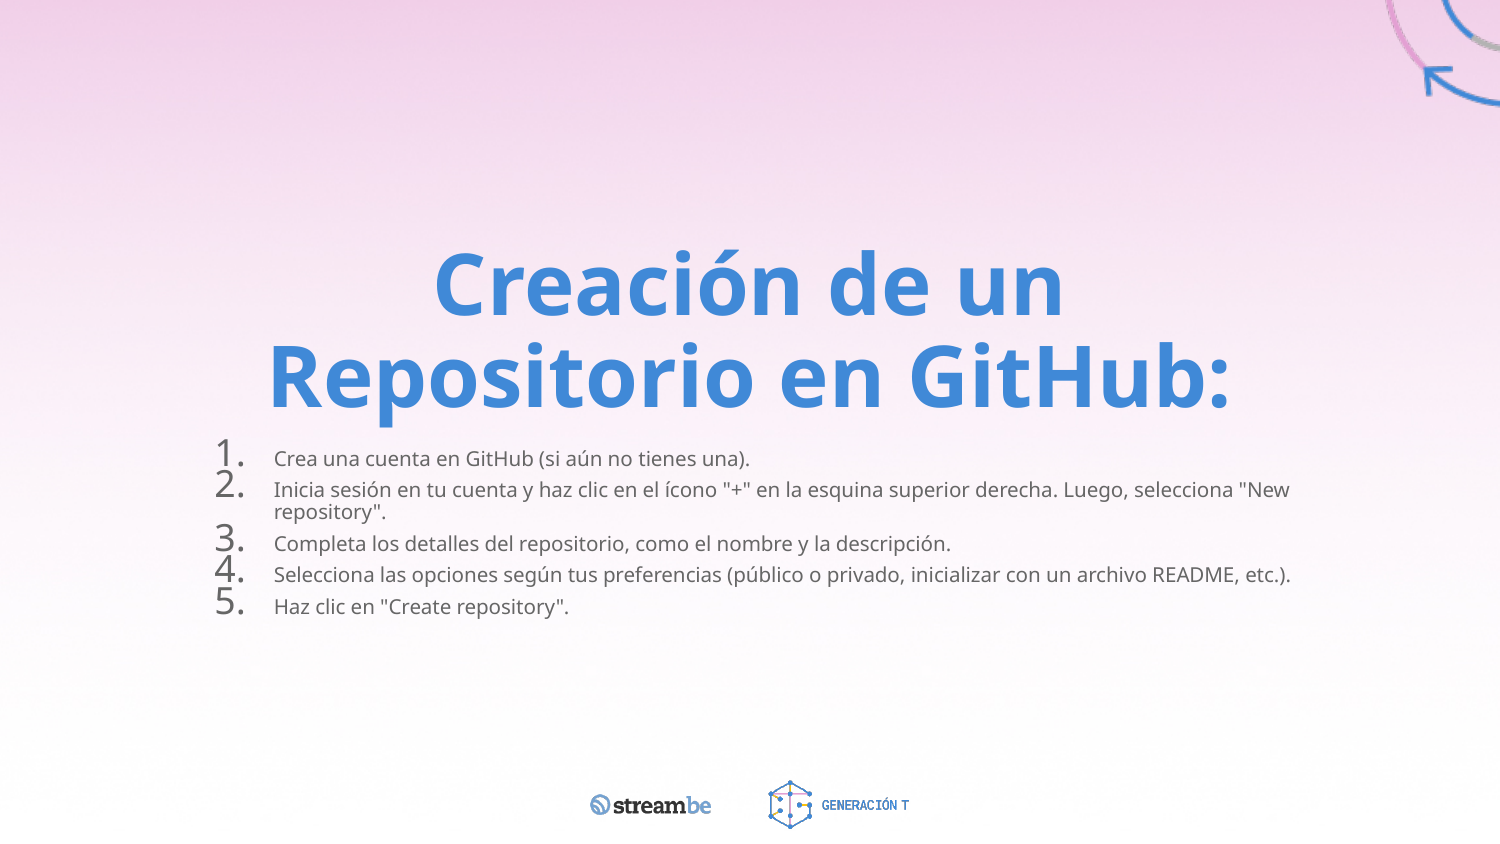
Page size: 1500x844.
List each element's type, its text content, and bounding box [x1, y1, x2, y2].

title Creación de un Repositorio en GitHub: [187, 138, 1313, 432]
subtitle Crea una cuenta en GitHub (si aún no tienes una). Inicia sesión en tu cuenta y haz clic en el ícono "+" en la esquina superior derecha. Luego, selecciona "New repository". Completa los detalles del repositorio, como el nombre y la descripción. Selecciona las opciones según tus preferencias (público o privado, inicializar con un archivo README, etc.). Haz clic en "Create repository". [187, 443, 1313, 647]
picture [0, 0, 1500, 844]
